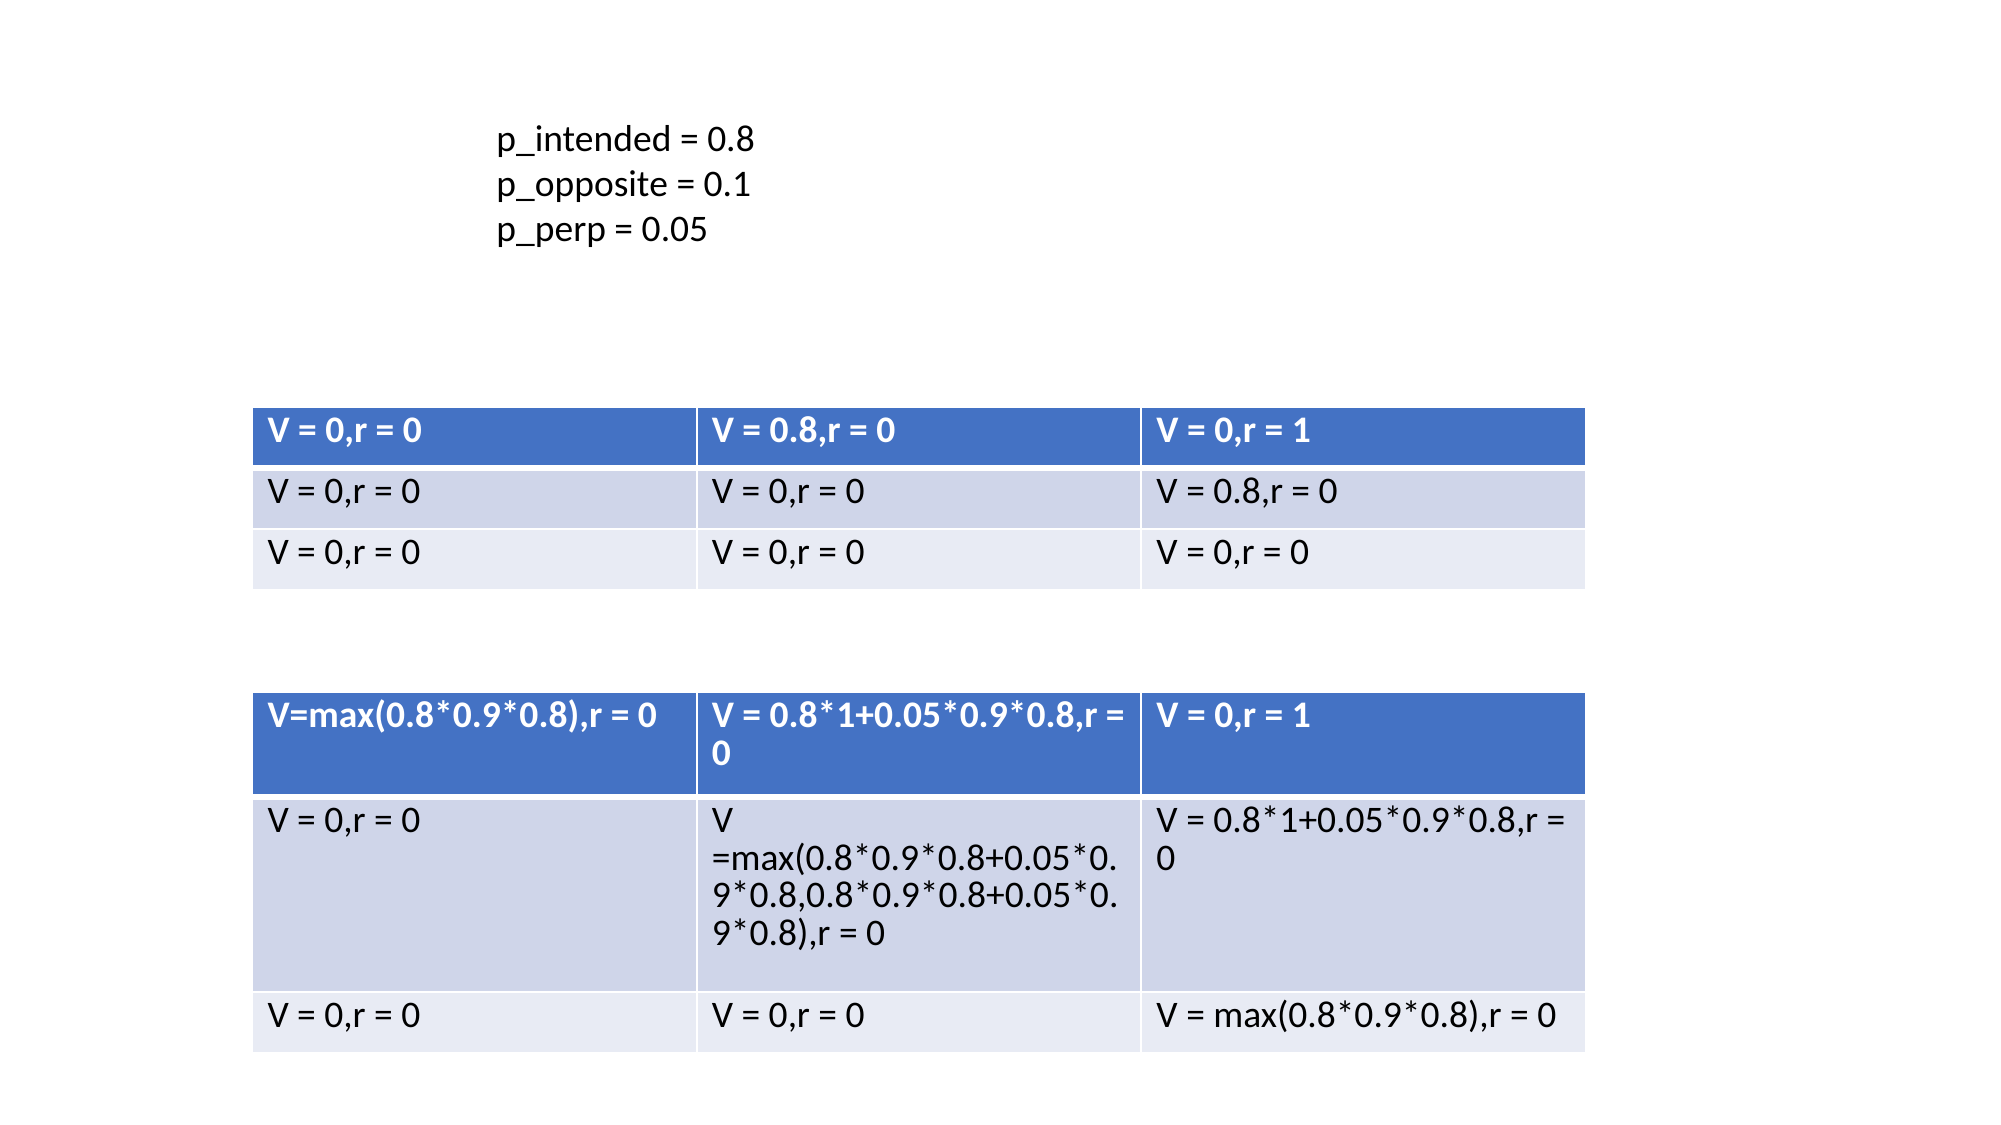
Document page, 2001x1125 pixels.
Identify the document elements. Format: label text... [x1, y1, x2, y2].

text_box p_intended = 0.8 p_opposite = 0.1 p_perp = 0.05 [481, 106, 1482, 257]
table_cell V = 0.8,r = 0 [1142, 471, 1585, 528]
table_cell V = 0.8*1+0.05*0.9*0.8,r = 0 [1142, 800, 1585, 991]
table_header V = 0.8,r = 0 [698, 408, 1140, 465]
table_cell V = 0,r = 0 [253, 800, 696, 991]
table_header V = 0.8*1+0.05*0.9*0.8,r = 0 [698, 693, 1140, 794]
table_cell V = 0,r = 0 [698, 993, 1140, 1052]
table_cell V = max(0.8*0.9*0.8),r = 0 [1142, 993, 1585, 1052]
table_cell V = 0,r = 0 [1142, 530, 1585, 589]
table_header V = 0,r = 1 [1142, 408, 1585, 465]
table_cell V = 0,r = 0 [253, 530, 696, 589]
table_cell V = 0,r = 0 [253, 471, 696, 528]
table_header V = 0,r = 0 [253, 408, 696, 465]
table_header V=max(0.8*0.9*0.8),r = 0 [253, 693, 696, 794]
table_header V = 0,r = 1 [1142, 693, 1585, 794]
table_cell V =max(0.8*0.9*0.8+0.05*0.9*0.8,0.8*0.9*0.8+0.05*0.9*0.8),r = 0 [698, 800, 1140, 991]
table_cell V = 0,r = 0 [253, 993, 696, 1052]
table_cell V = 0,r = 0 [698, 471, 1140, 528]
table_cell V = 0,r = 0 [698, 530, 1140, 589]
